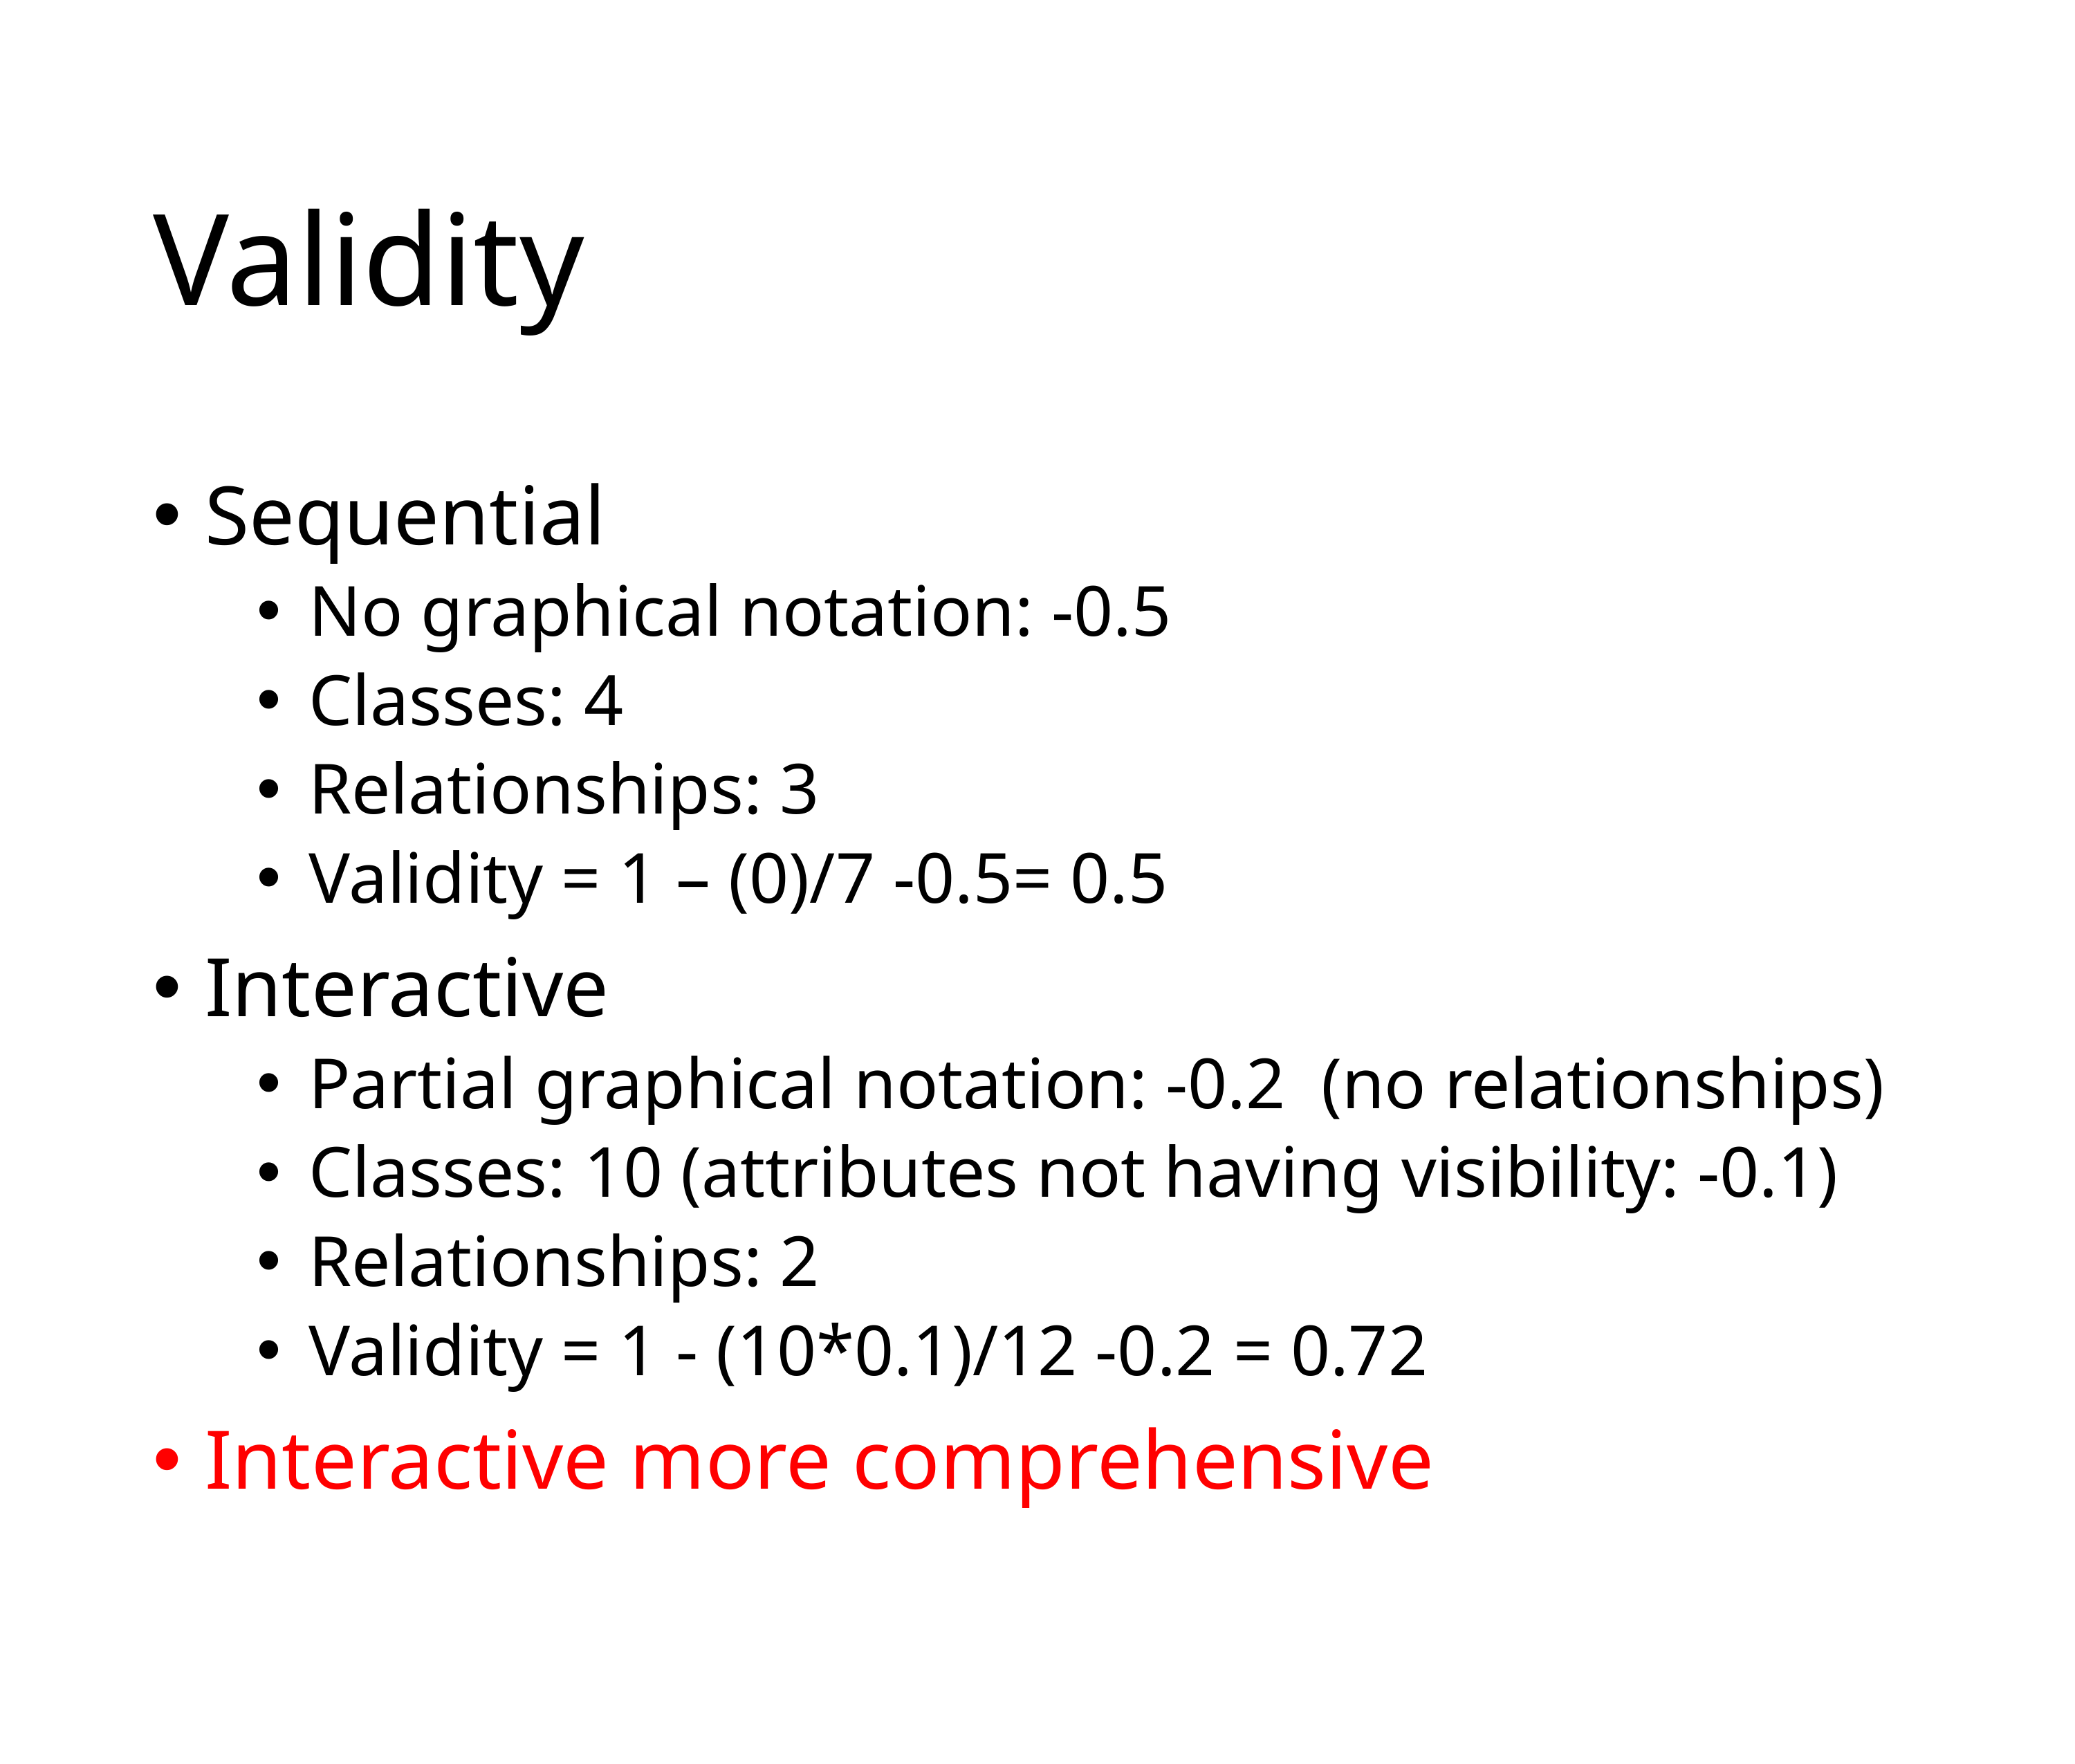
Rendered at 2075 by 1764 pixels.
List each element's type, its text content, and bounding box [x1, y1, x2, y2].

title Validity [142, 93, 1933, 435]
list Sequential No graphical notation: -0.5 Classes: 4 Relationships: 3 Validity = 1 – (0)/7 -0.5= 0.5 Interactive Partial graphical notation: -0.2 (no relationships) Classes: 10 (attributes not having visibility: -0.1) Relationships: 2 Validity = 1 - (10*0.1)/12 -0.2 = 0.72 Interactive more comprehensive [142, 469, 1933, 1589]
